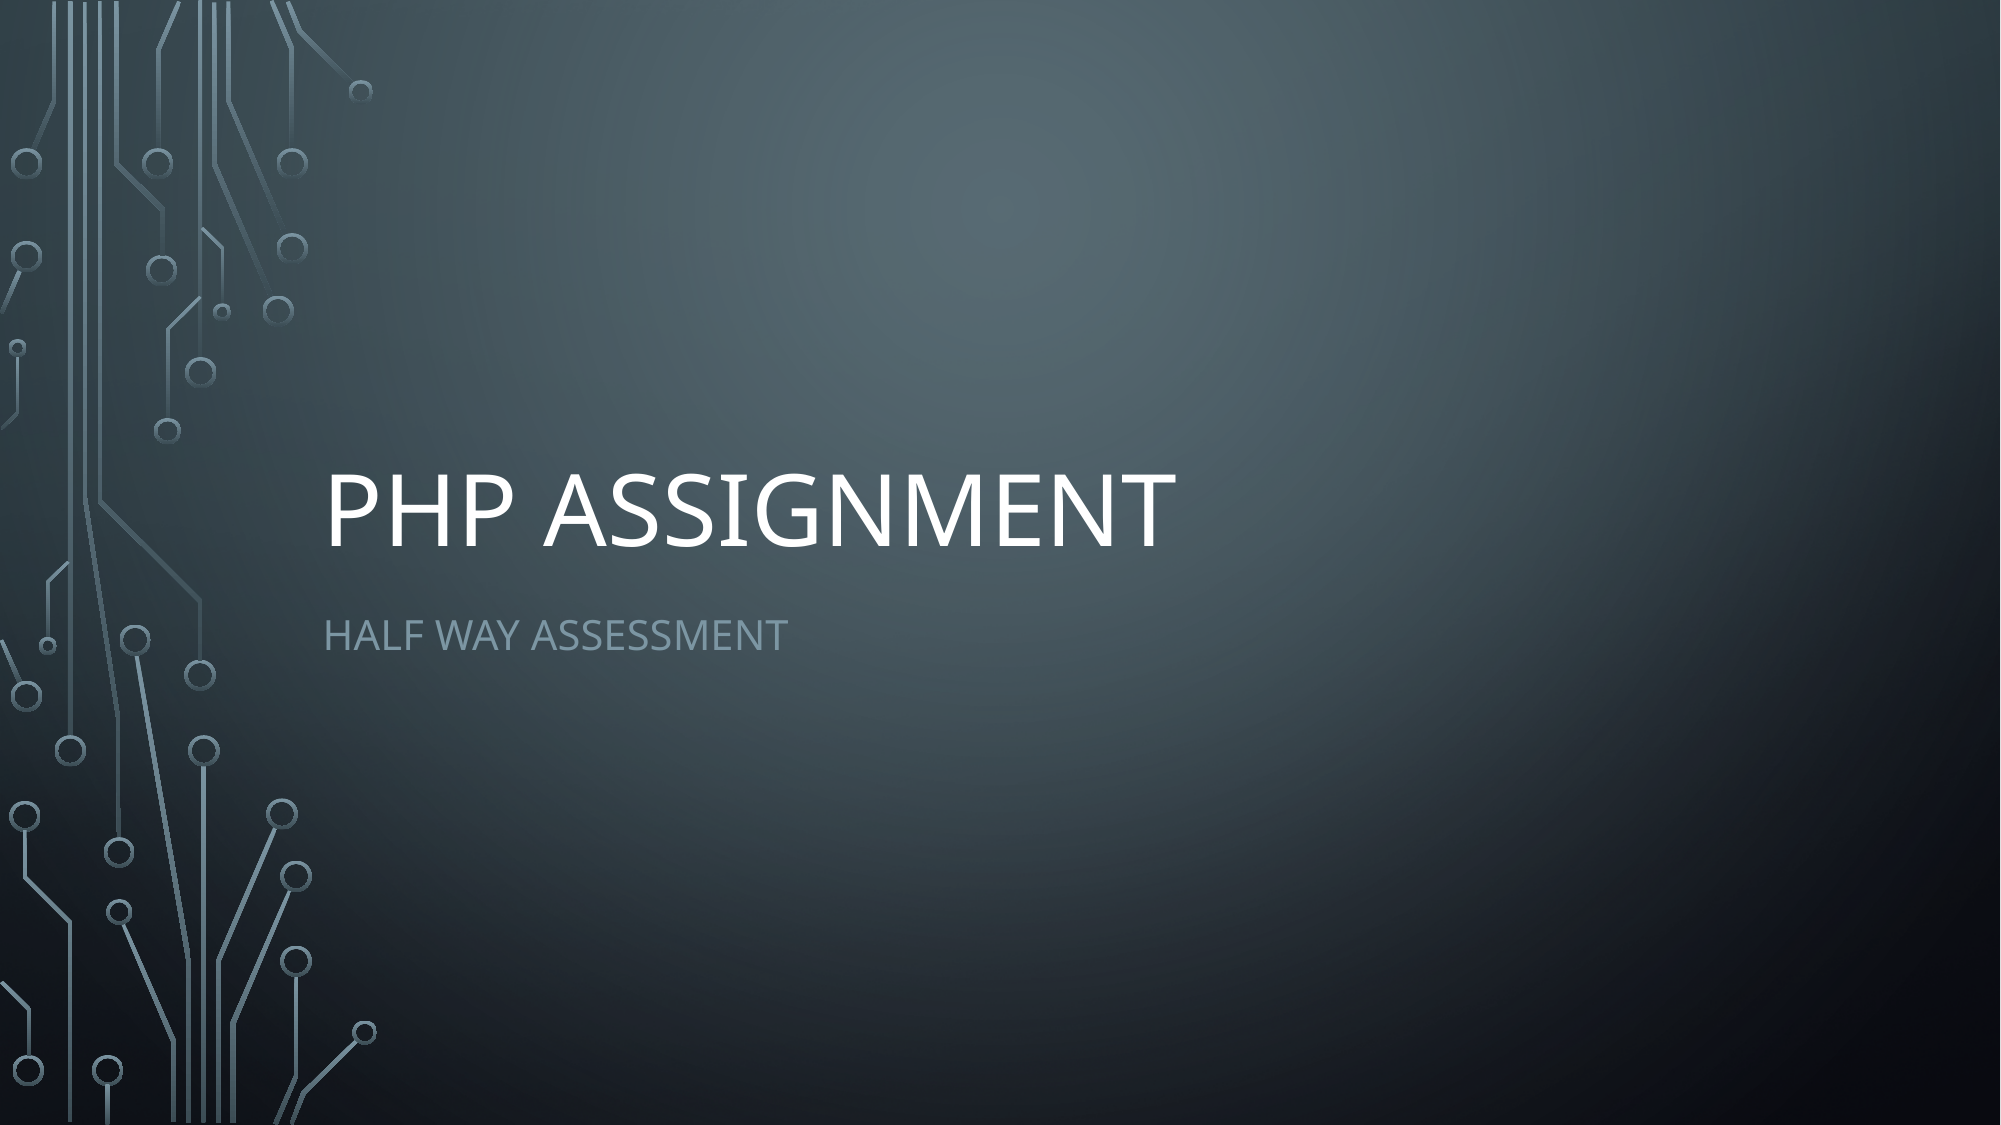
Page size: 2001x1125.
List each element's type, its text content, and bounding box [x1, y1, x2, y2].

subtitle Half way assessment [307, 590, 1750, 863]
title Php assignment [307, 184, 1750, 576]
